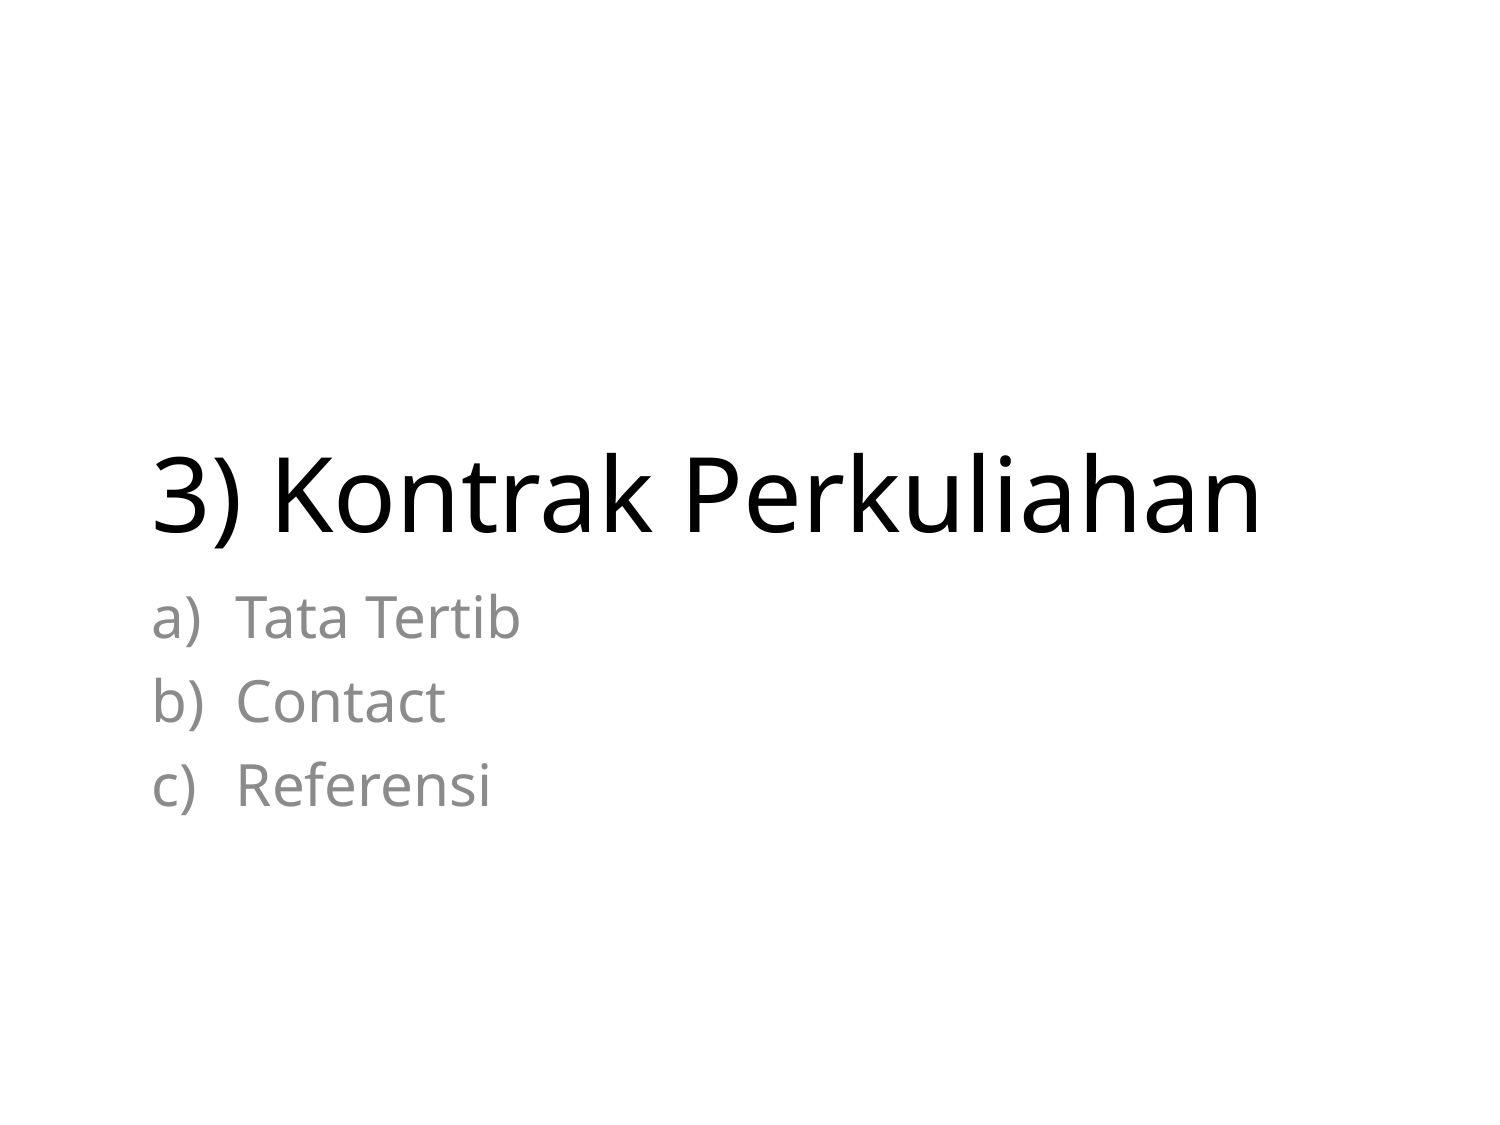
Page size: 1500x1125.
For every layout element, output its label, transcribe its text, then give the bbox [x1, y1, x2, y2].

list Tata Tertib Contact Referensi [136, 580, 1353, 999]
title 3) Kontrak Perkuliahan [136, 183, 1353, 563]
